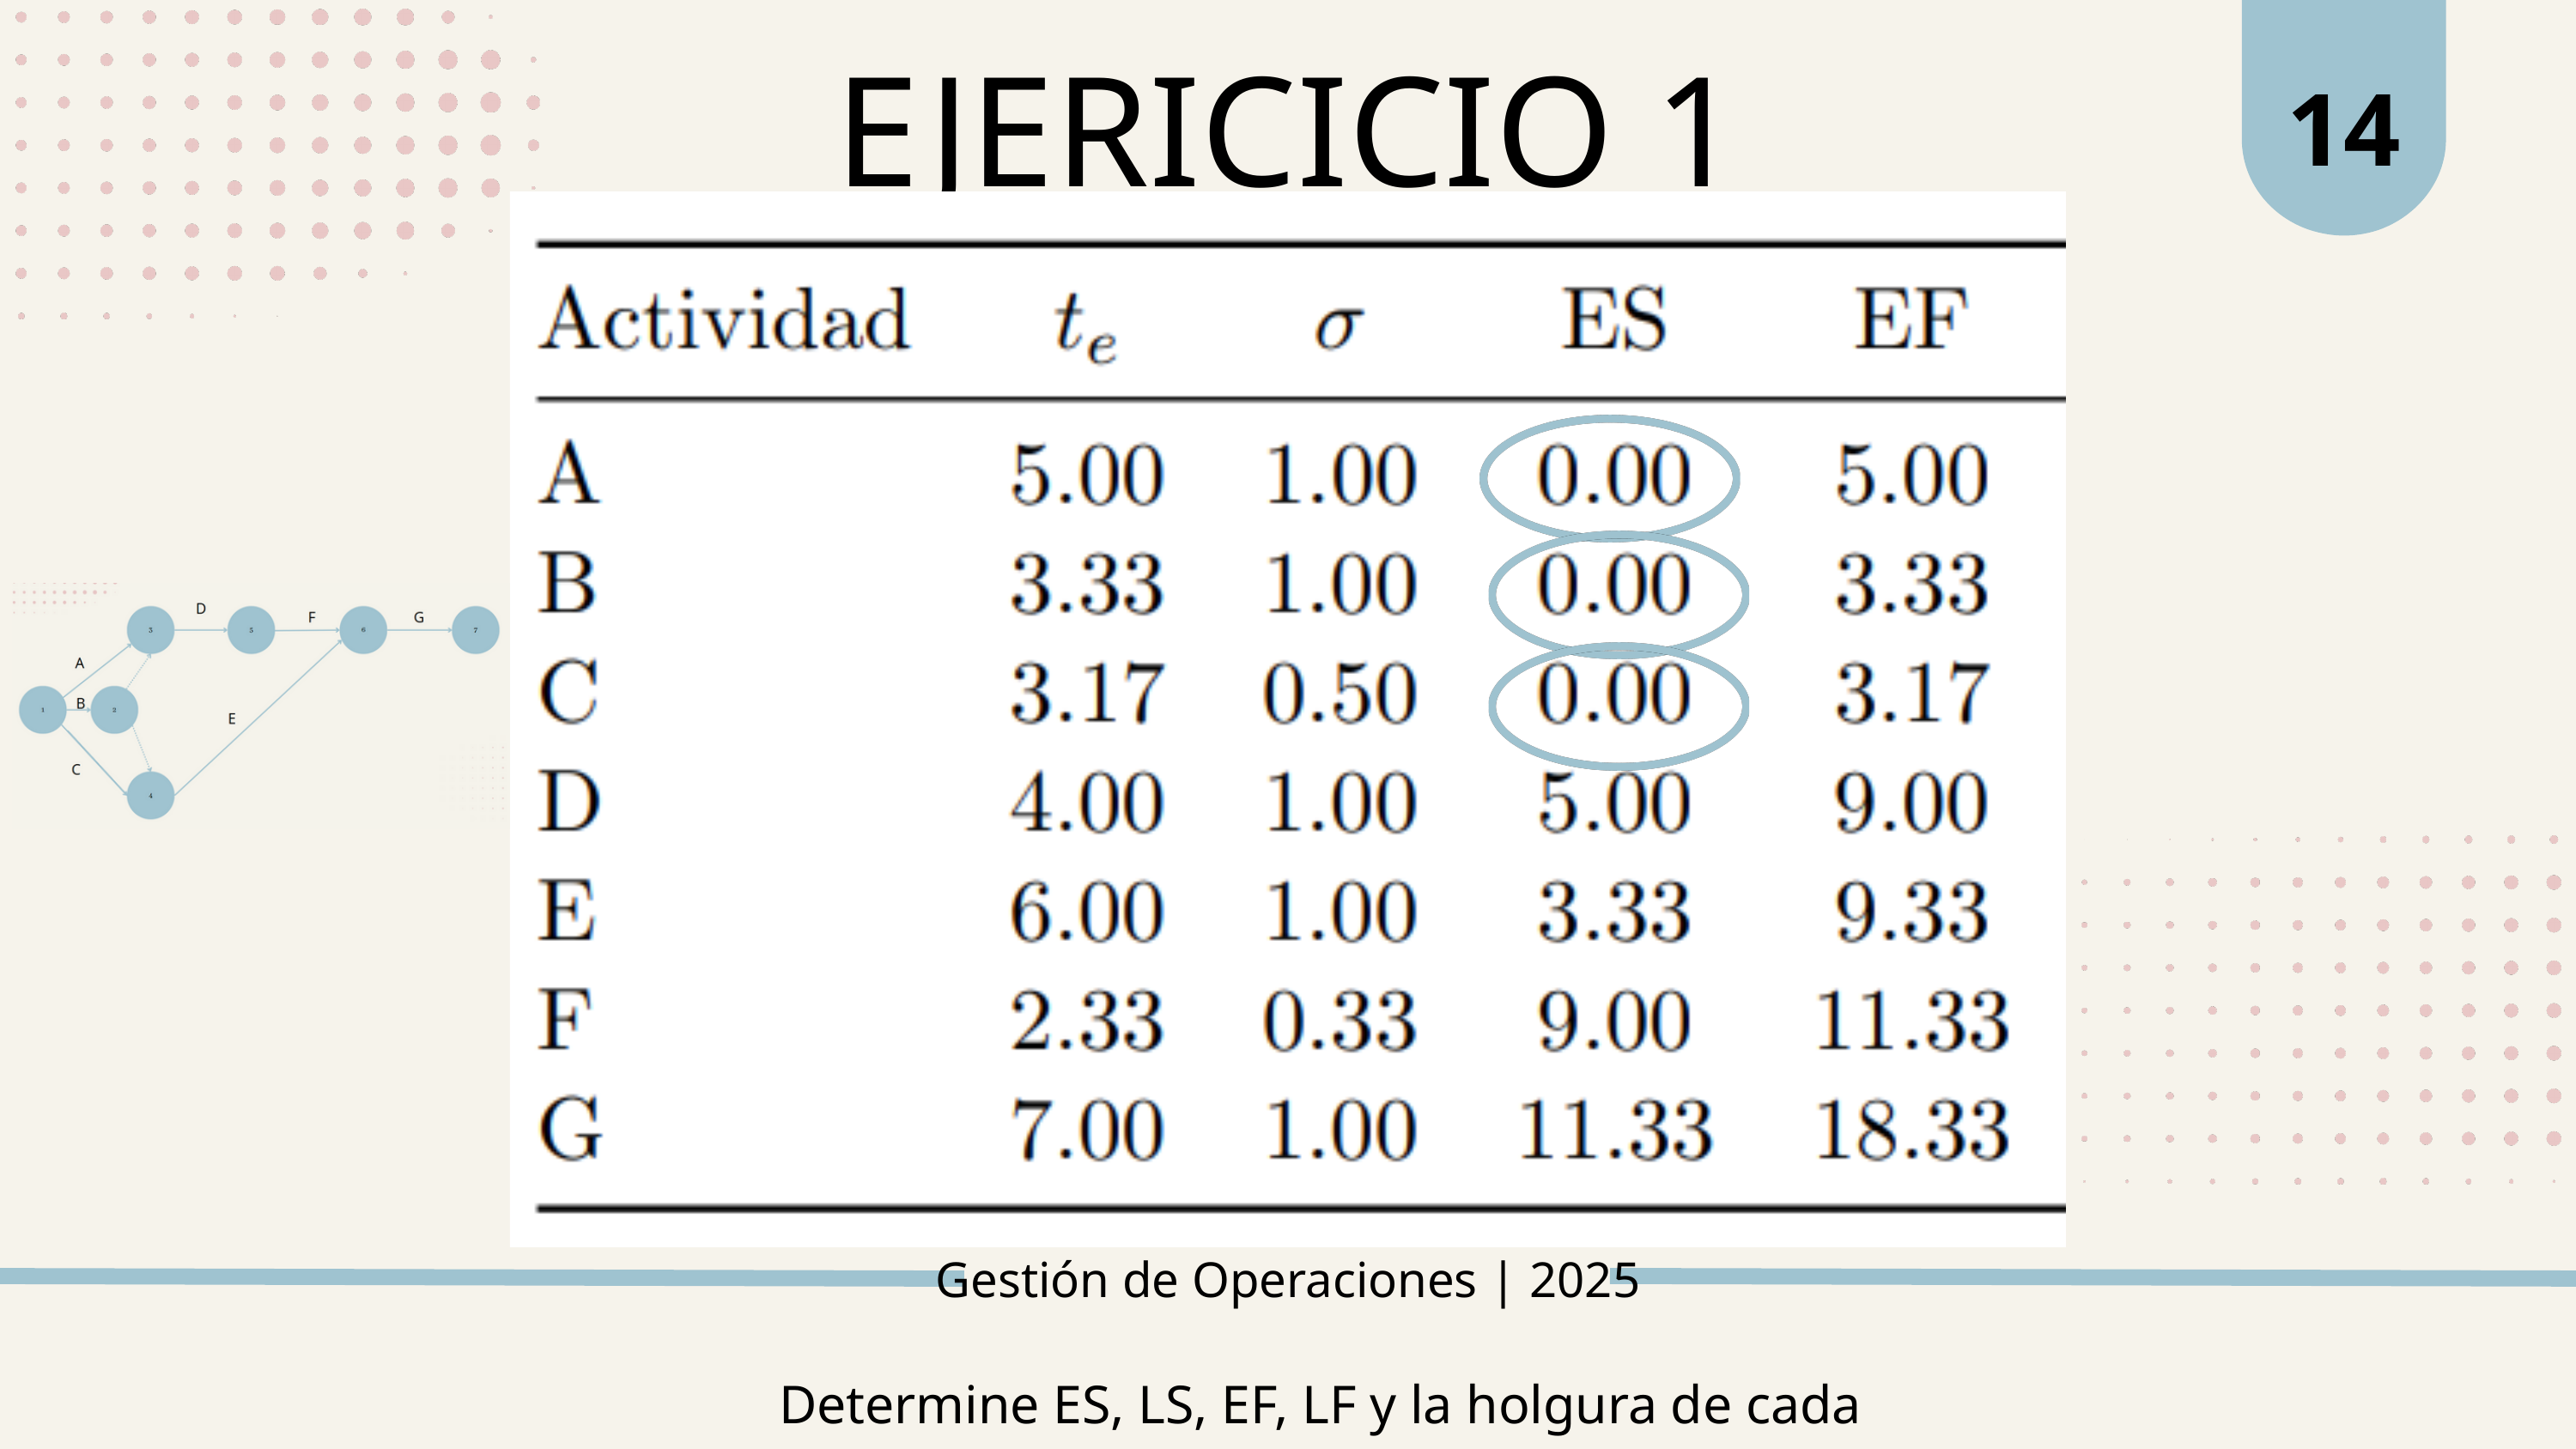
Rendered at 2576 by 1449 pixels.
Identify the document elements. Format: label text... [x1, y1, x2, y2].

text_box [2233, 0, 2455, 236]
text_box [2066, 835, 2576, 1185]
text_box EJERICICIO 1 [540, 3, 2216, 217]
text_box Gestión de Operaciones | 2025 [803, 1239, 1773, 1307]
text_box [0, 0, 540, 319]
text_box Determine ES, LS, EF, LF y la holgura de cada actividad. [697, 1361, 1943, 1449]
text_box [1488, 642, 1750, 771]
text_box [1488, 530, 1750, 642]
text_box [1479, 415, 1741, 543]
text_box [12, 583, 510, 829]
text_box [509, 191, 2066, 1247]
